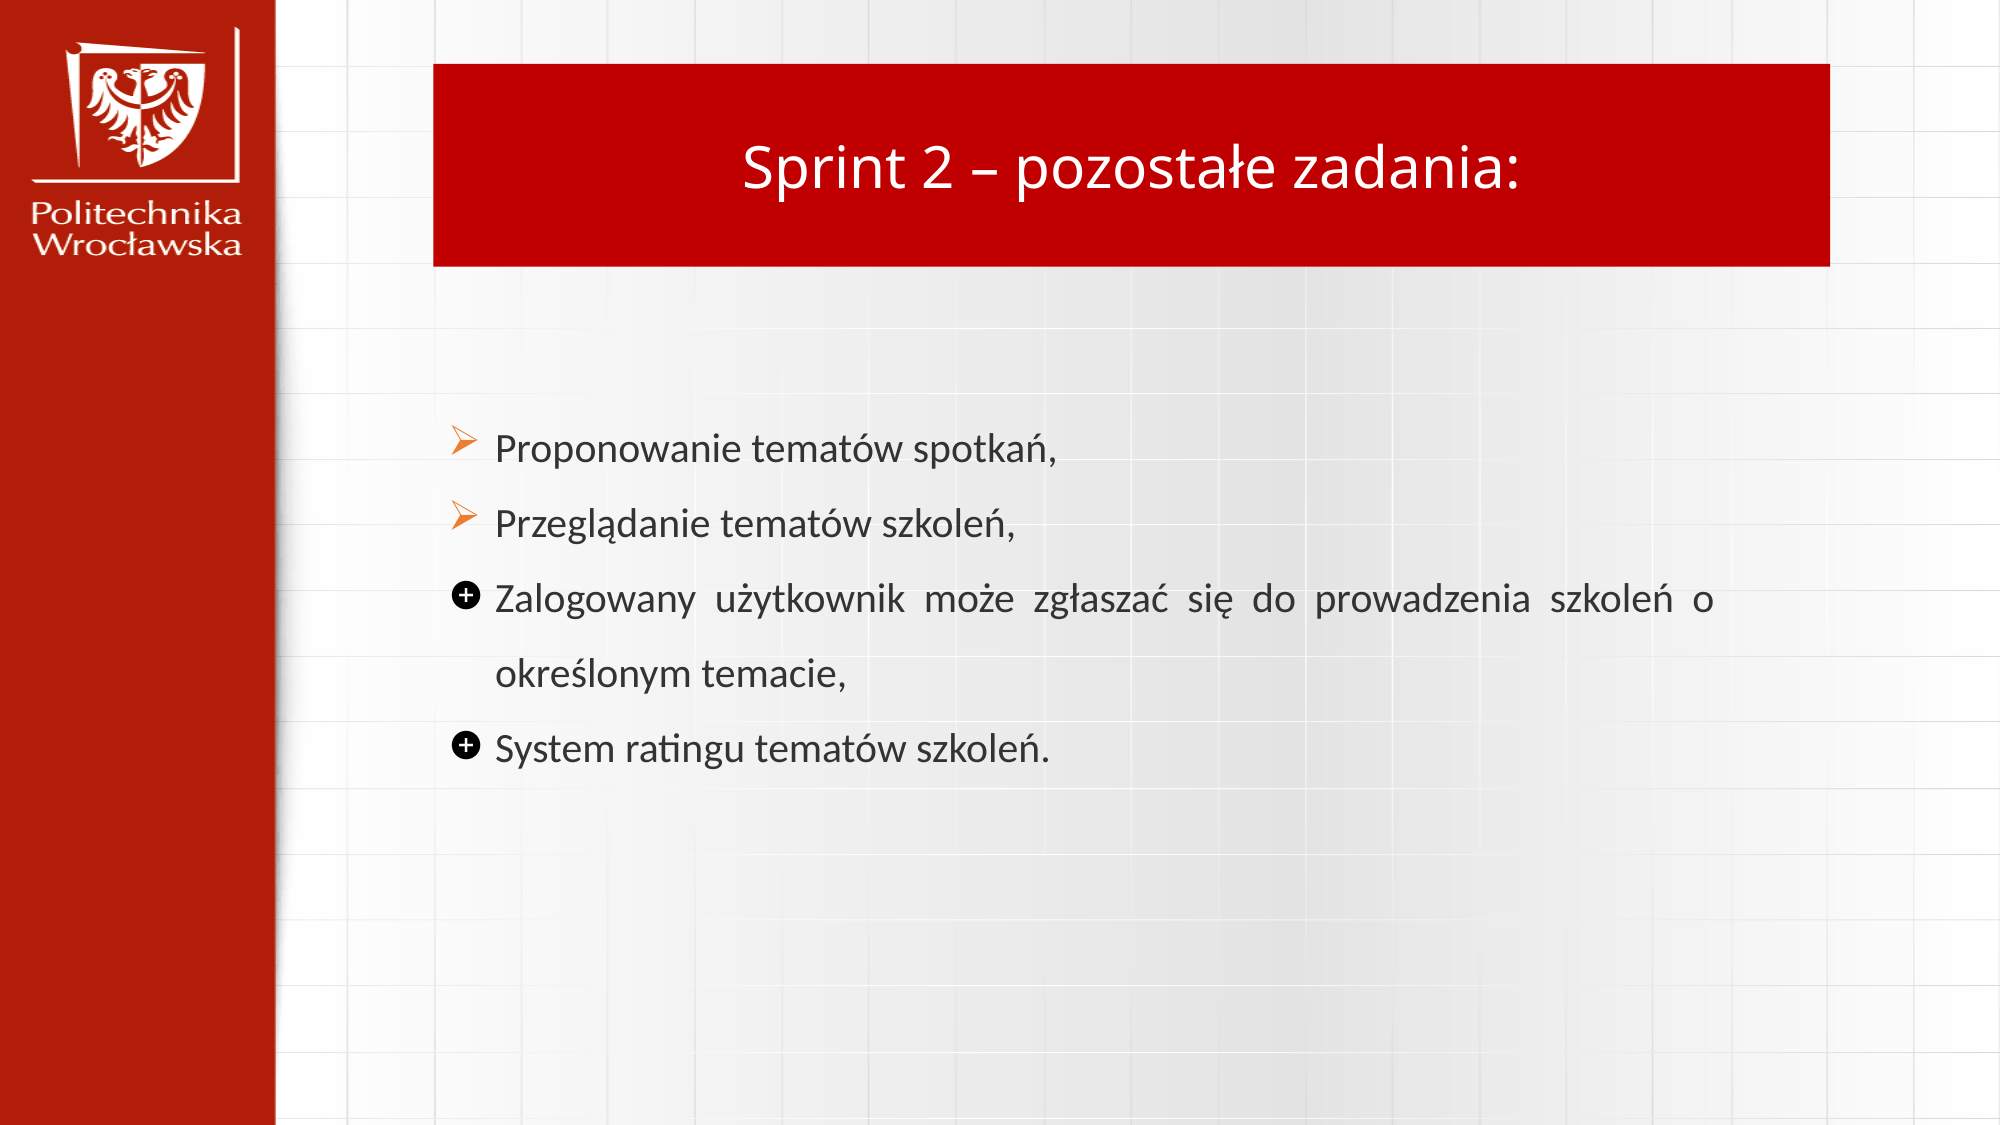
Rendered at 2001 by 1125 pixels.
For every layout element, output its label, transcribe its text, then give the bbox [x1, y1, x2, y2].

picture [0, 0, 2000, 1125]
text_box Proponowanie tematów spotkań, Przeglądanie tematów szkoleń, Zalogowany użytkownik może zgłaszać się do prowadzenia szkoleń o określonym temacie, System ratingu tematów szkoleń. [433, 387, 1730, 778]
list Sprint 2 – pozostałe zadania: [433, 63, 1831, 267]
